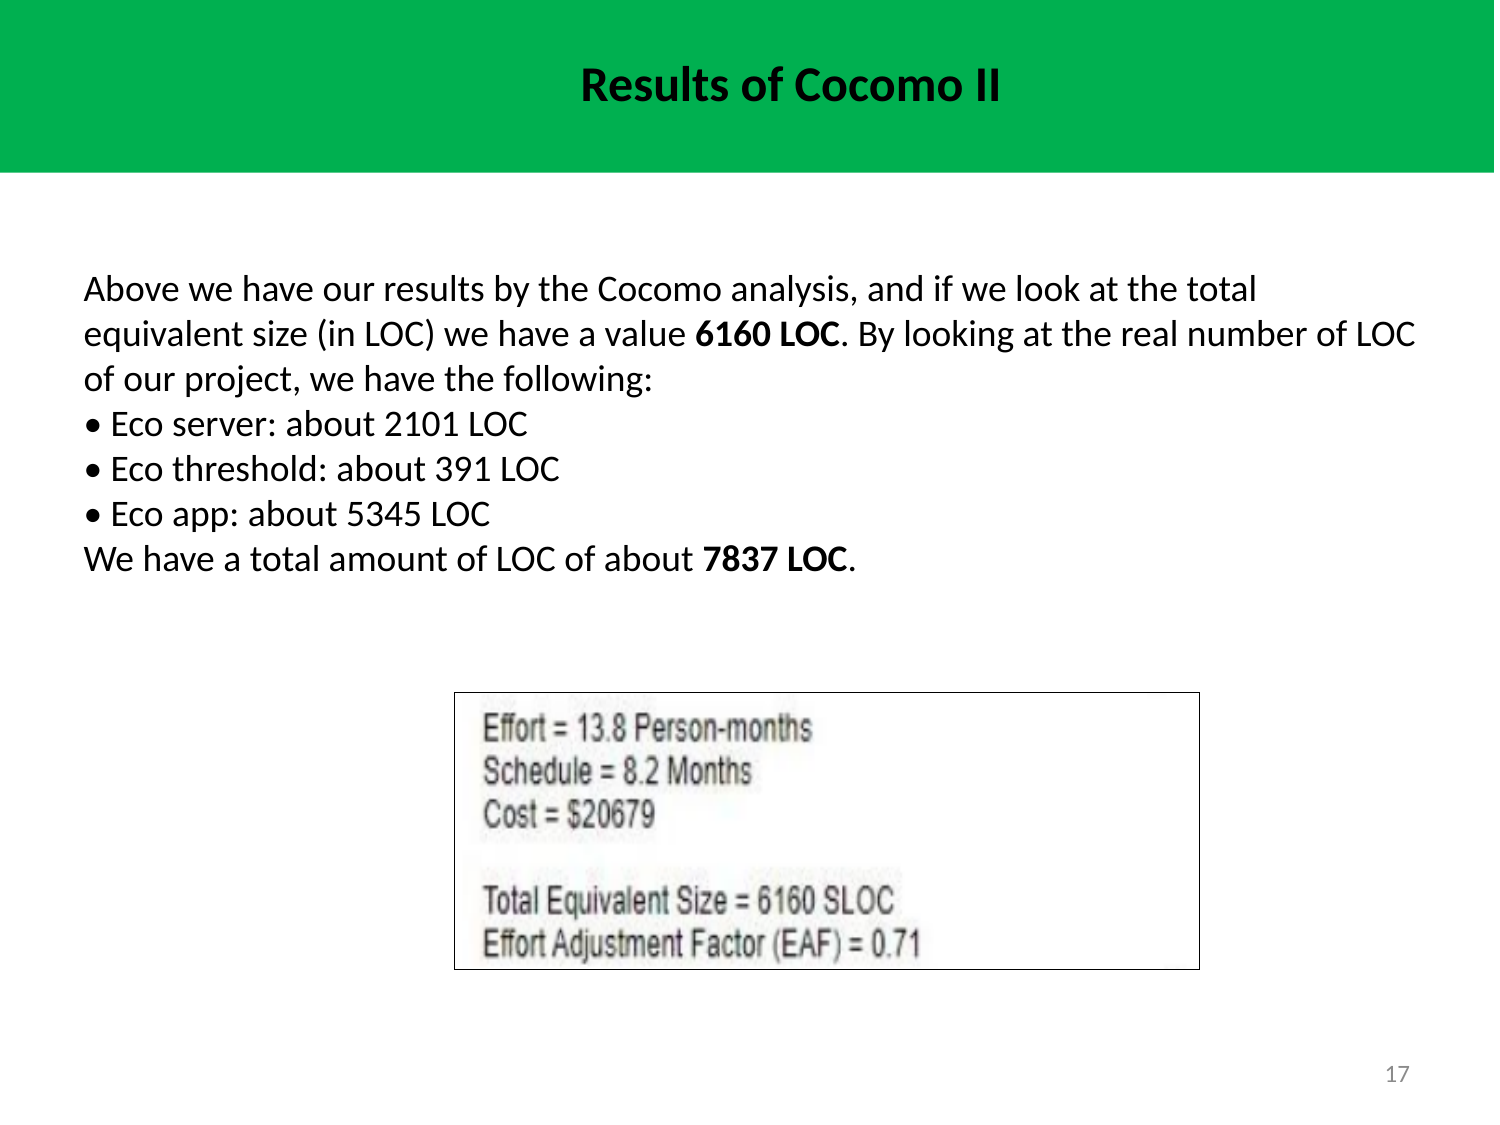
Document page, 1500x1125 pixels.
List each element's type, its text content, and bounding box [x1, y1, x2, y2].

text_box Above we have our results by the Cocomo analysis, and if we look at the total equivalent size (in LOC) we have a value 6160 LOC. By looking at the real number of LOC of our project, we have the following: • Eco server: about 2101 LOC • Eco threshold: about 391 LOC • Eco app: about 5345 LOC We have a total amount of LOC of about 7837 LOC. [68, 256, 1432, 587]
text_box Results of Cocomo II [565, 44, 1017, 120]
slide_number 17 [1074, 1042, 1425, 1103]
text_box [0, 0, 1496, 175]
picture [454, 692, 1200, 970]
